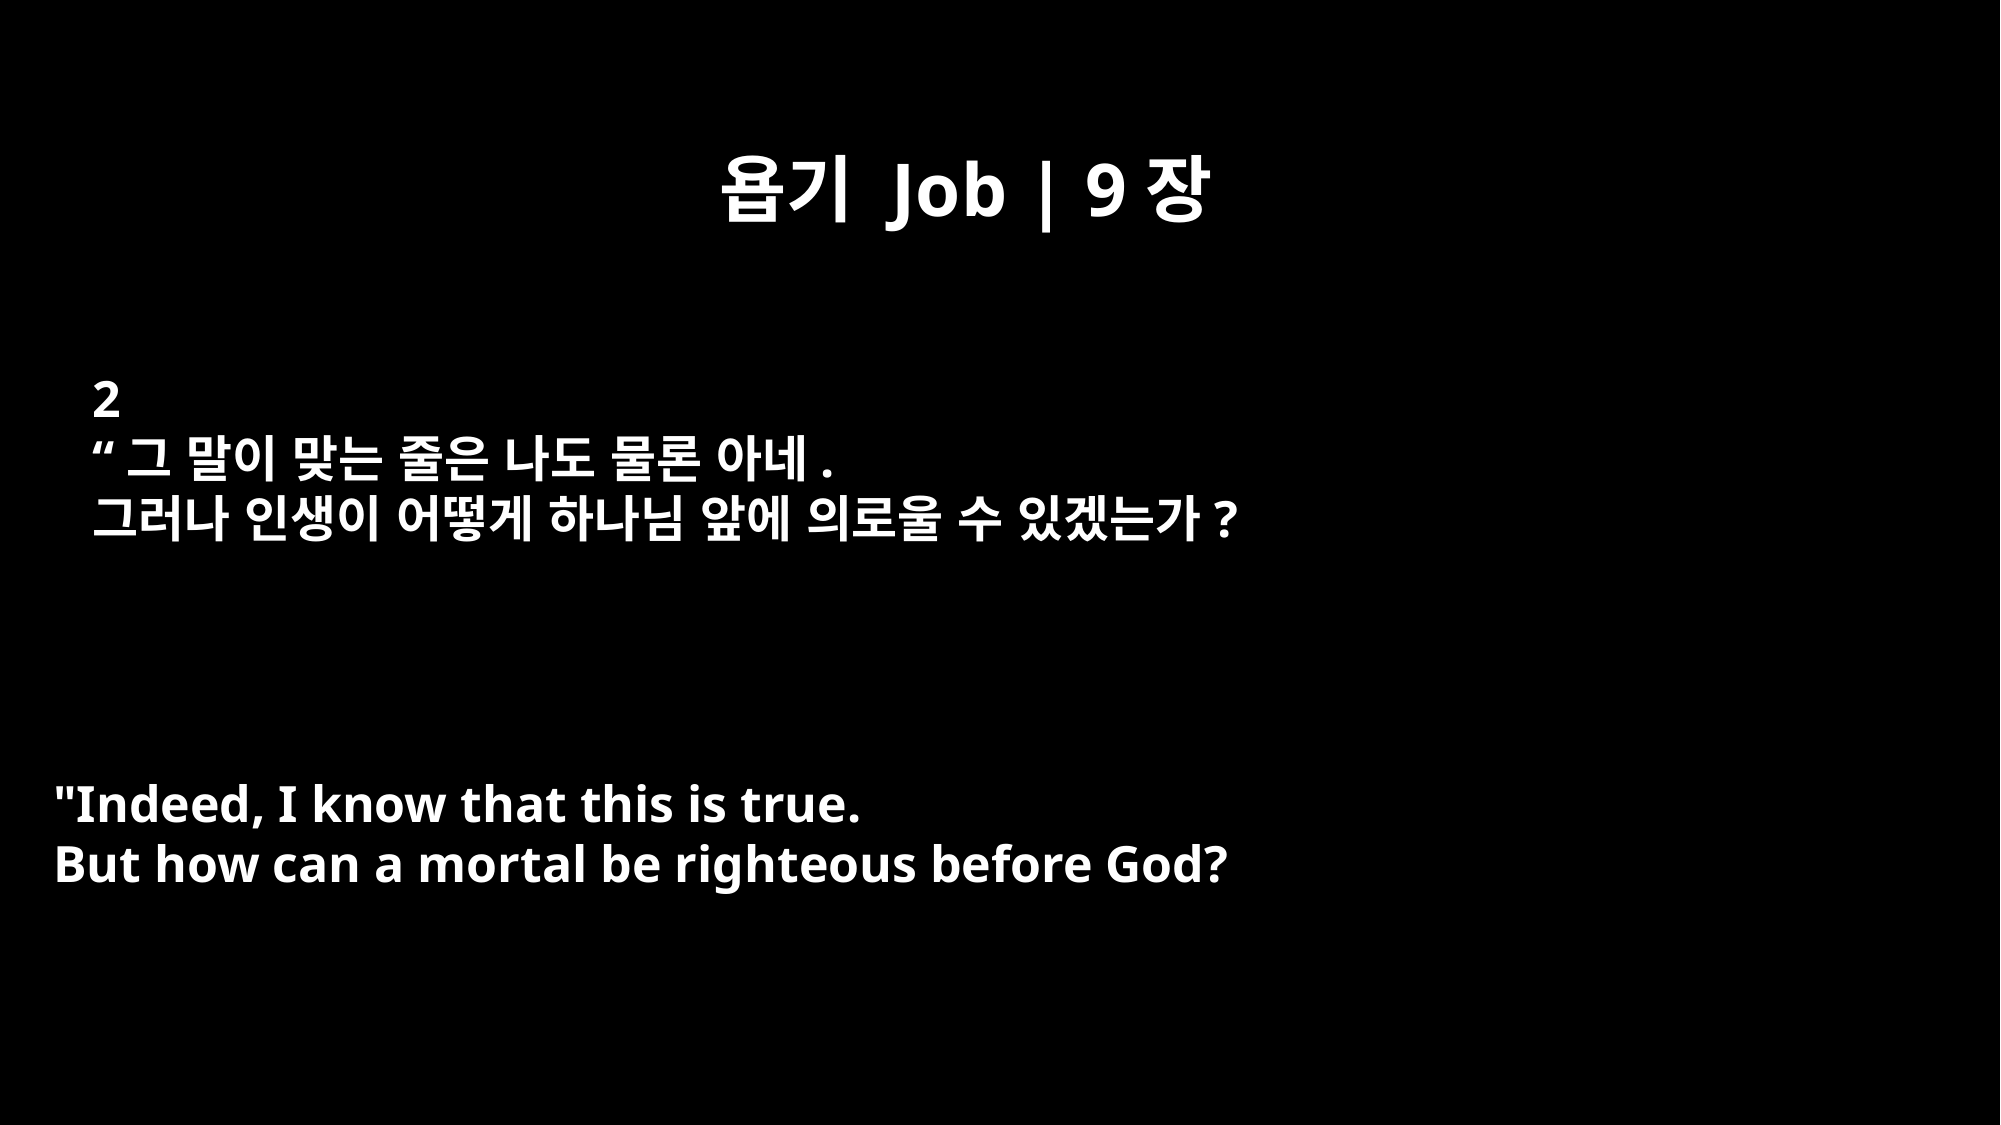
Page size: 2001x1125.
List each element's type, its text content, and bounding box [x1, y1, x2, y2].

text_box 욥기 Job | 9장 [704, 136, 1228, 239]
text_box 2 “그 말이 맞는 줄은 나도 물론 아네. 그러나 인생이 어떻게 하나님 앞에 의로울 수 있겠는가? [77, 359, 1254, 555]
text_box "Indeed, I know that this is true. But how can a mortal be righteous before God? [38, 764, 1244, 900]
